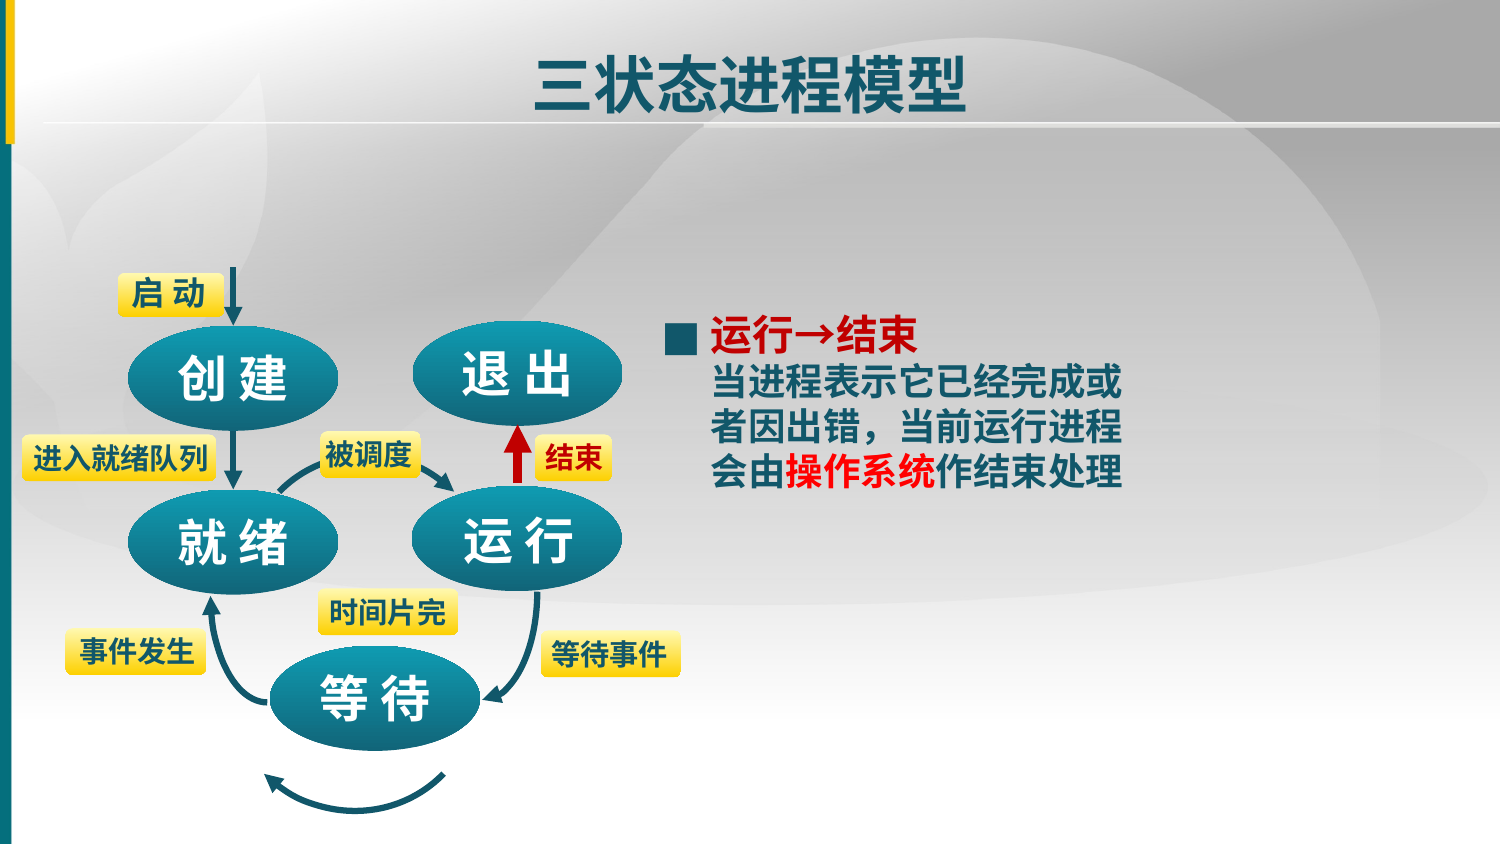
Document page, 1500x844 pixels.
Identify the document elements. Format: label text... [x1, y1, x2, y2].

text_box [690, 300, 1166, 504]
text_box 三状态进程模型 [112, 14, 1388, 153]
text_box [17, 266, 685, 810]
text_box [117, 264, 225, 321]
picture [0, 0, 1500, 844]
